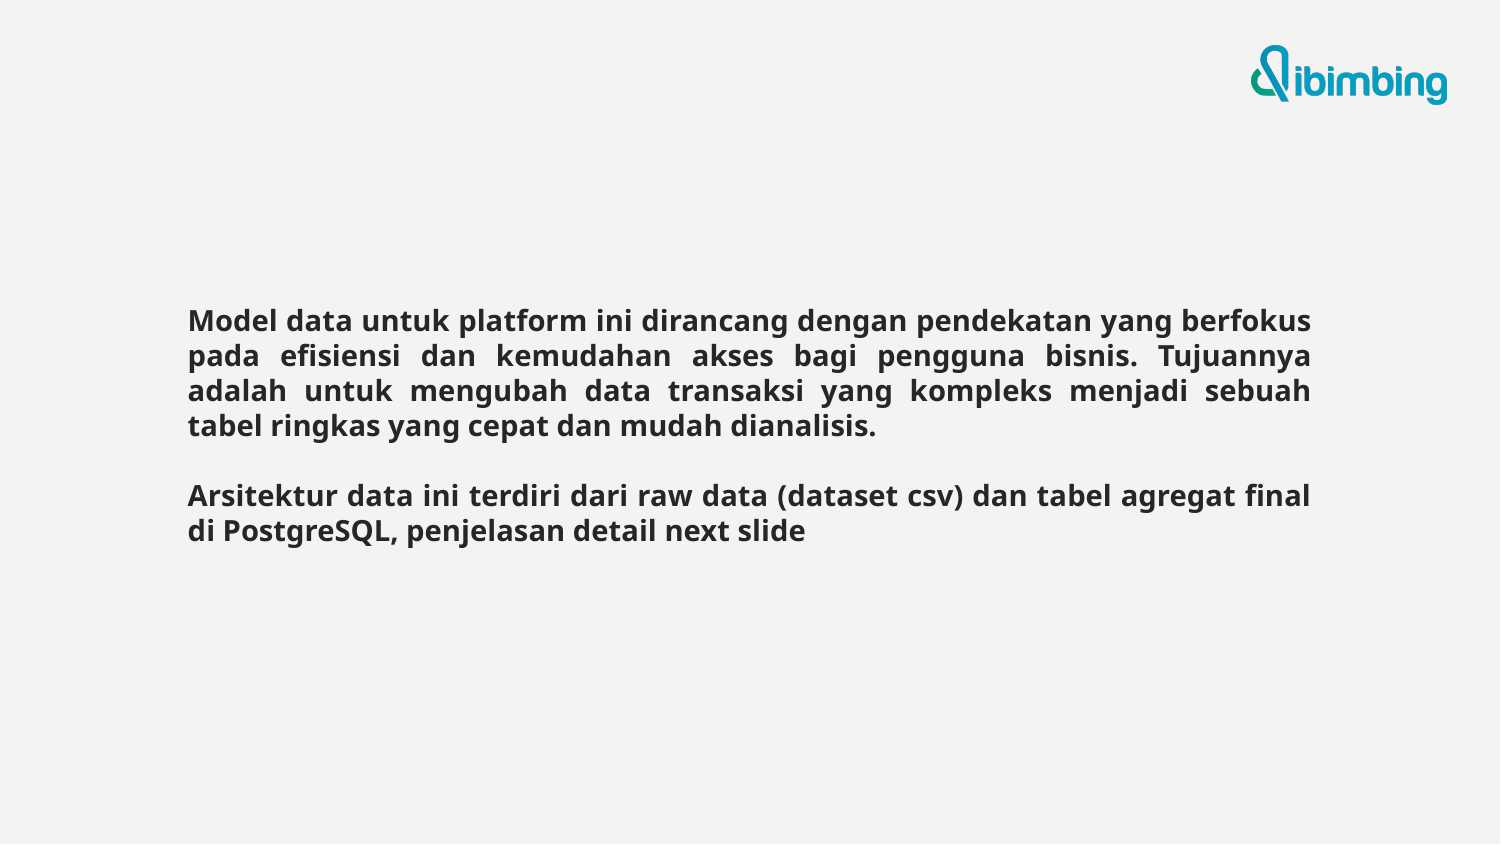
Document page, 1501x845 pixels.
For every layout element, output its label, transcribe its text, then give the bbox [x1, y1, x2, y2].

picture [1251, 44, 1447, 105]
picture [1433, 78, 1441, 90]
text_box Model data untuk platform ini dirancang dengan pendekatan yang berfokus pada efisiensi dan kemudahan akses bagi pengguna bisnis. Tujuannya adalah untuk mengubah data transaksi yang kompleks menjadi sebuah tabel ringkas yang cepat dan mudah dianalisis. Arsitektur data ini terdiri dari raw data (dataset csv) dan tabel agregat final di PostgreSQL, penjelasan detail next slide [172, 287, 1328, 557]
